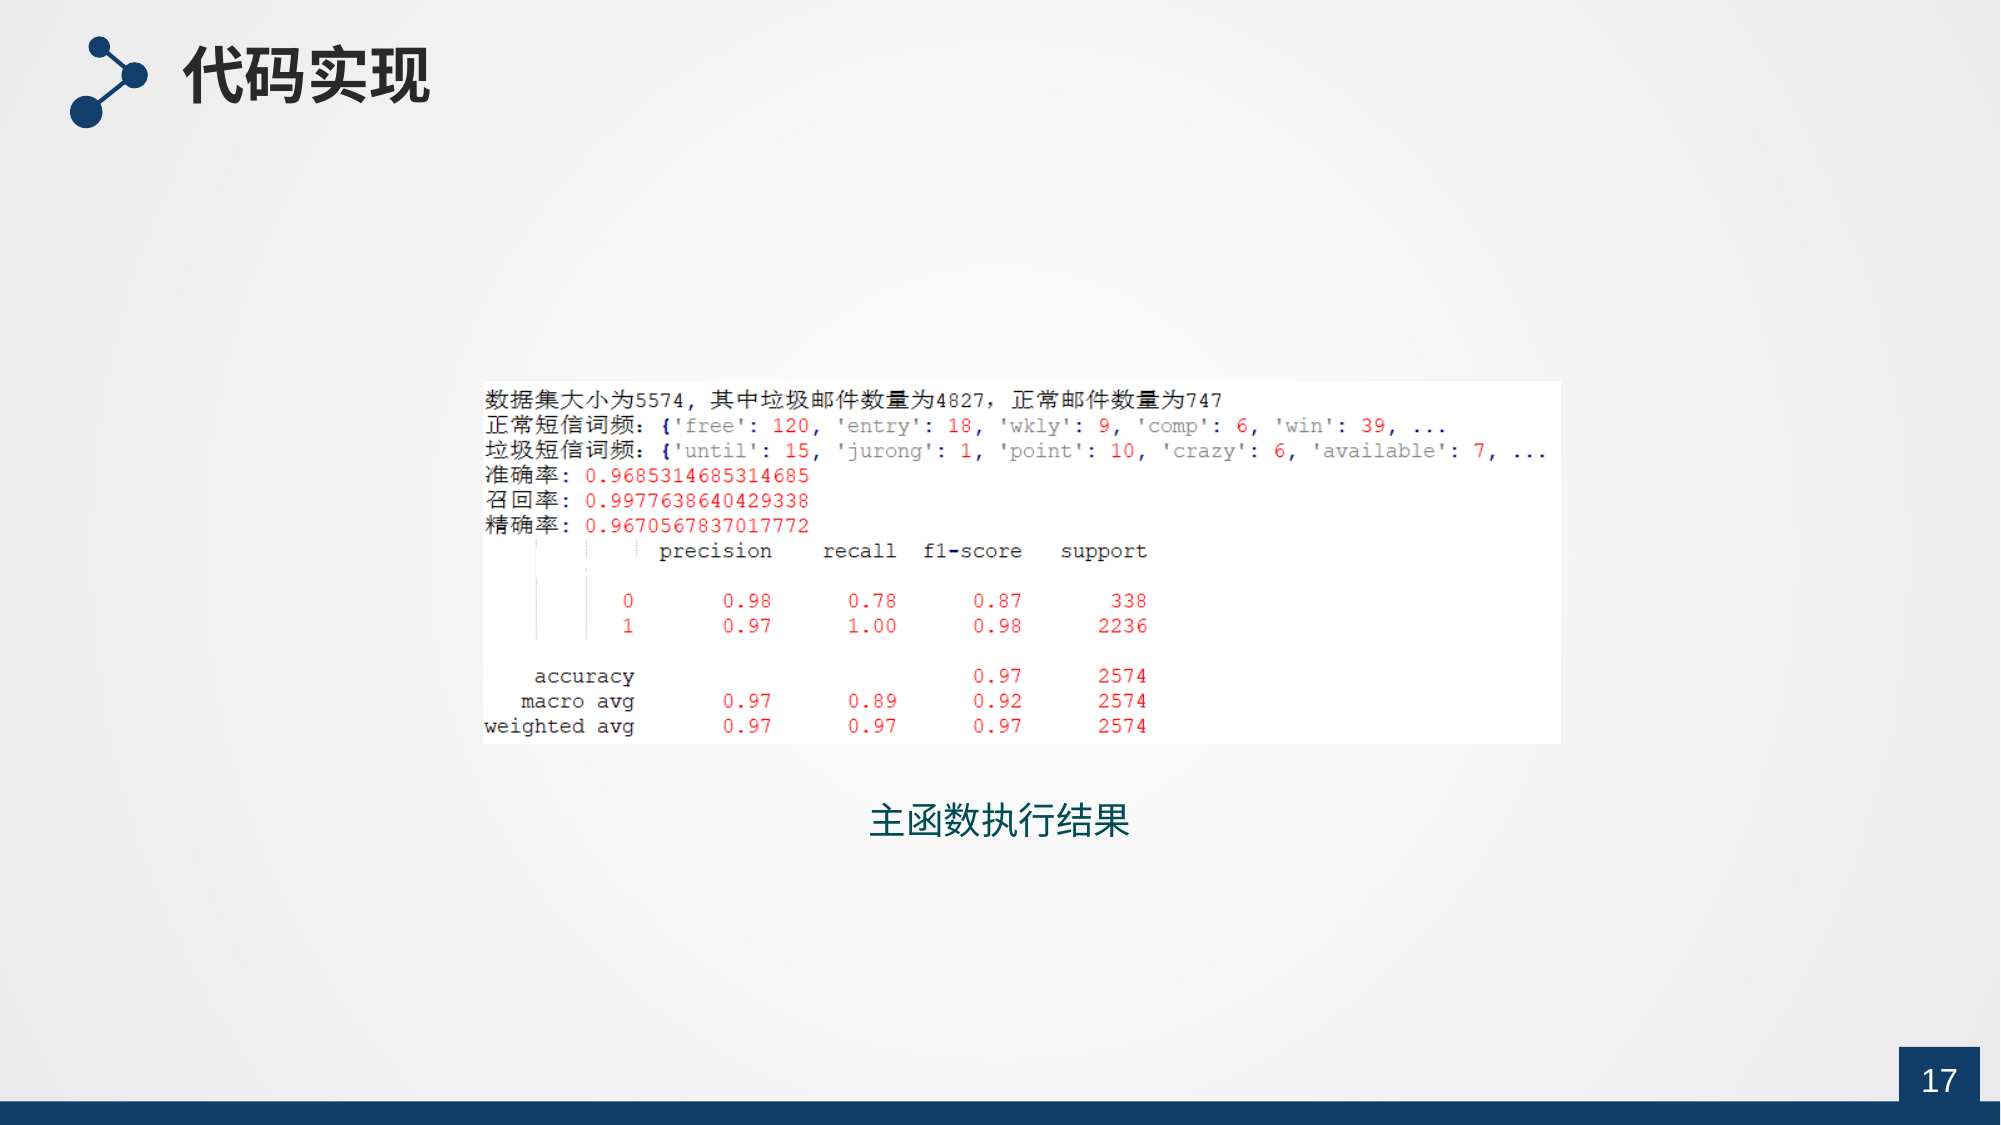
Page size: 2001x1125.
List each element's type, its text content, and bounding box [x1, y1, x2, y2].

text_box 主函数执行结果 [190, 790, 1810, 850]
text_box 代码实现 [167, 29, 448, 119]
text_box [69, 36, 148, 129]
picture [0, 0, 2001, 1125]
